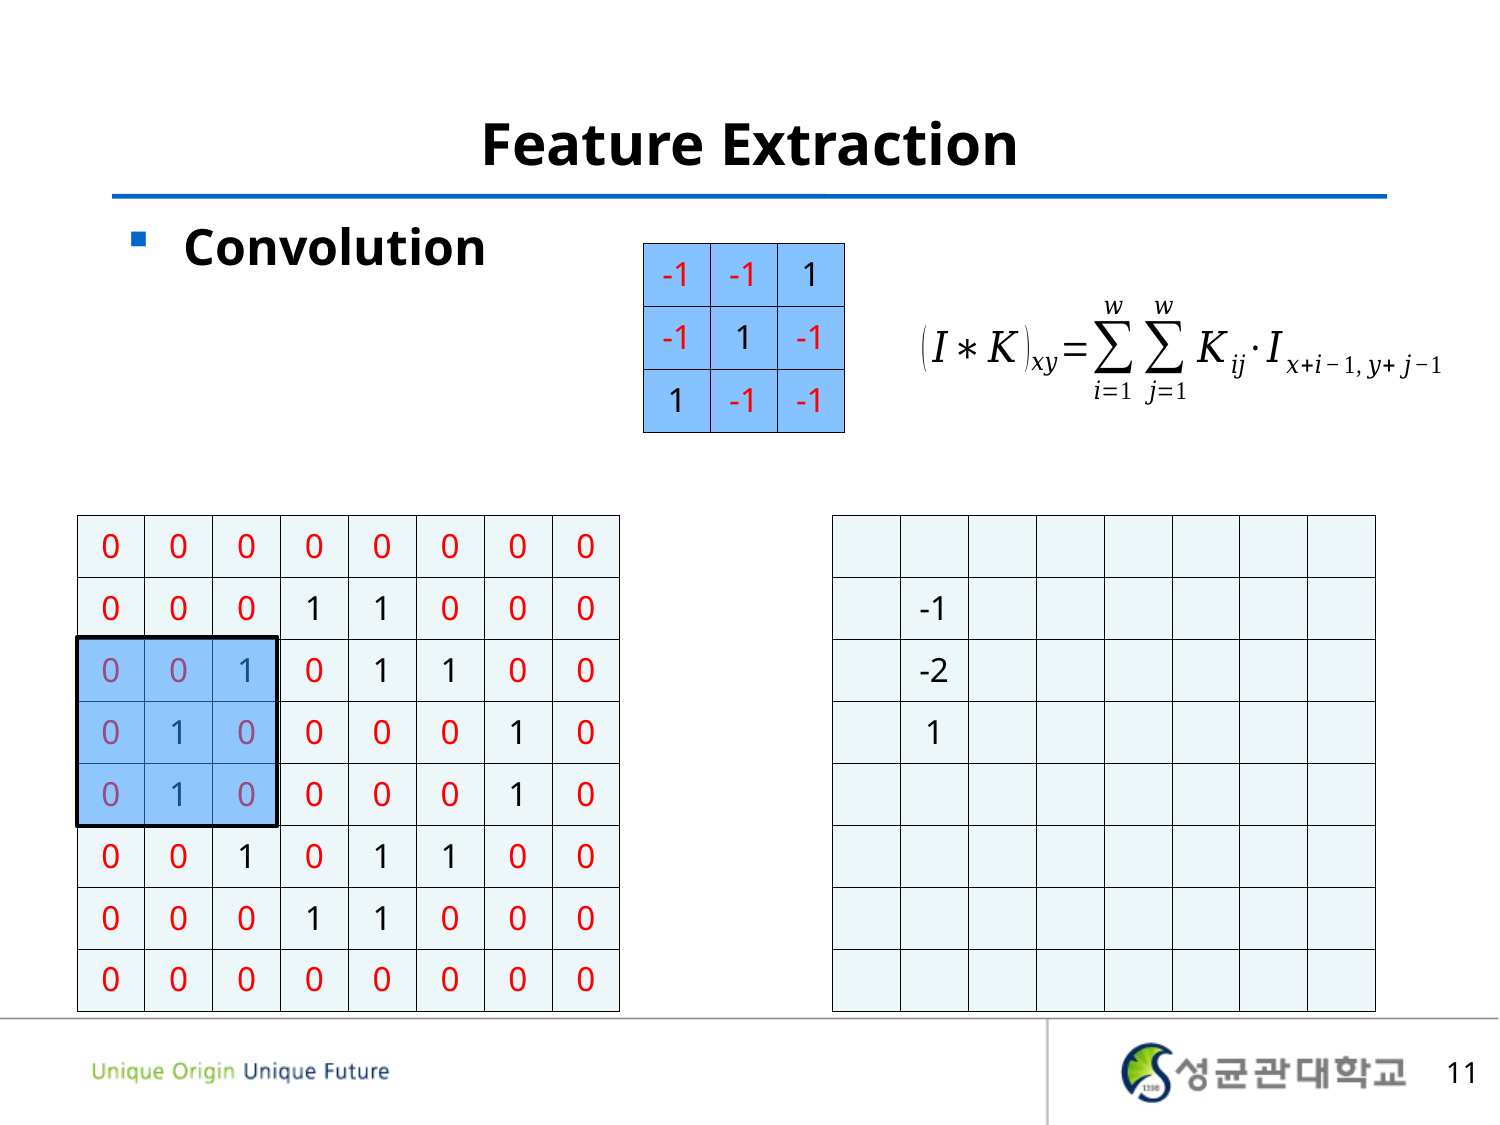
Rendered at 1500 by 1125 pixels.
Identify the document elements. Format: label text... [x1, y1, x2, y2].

table_cell 0 [417, 888, 484, 949]
table_cell 0 [213, 888, 280, 949]
table_cell [901, 950, 968, 1011]
table_header [1240, 516, 1307, 577]
table_cell [833, 640, 900, 701]
table_header [1037, 516, 1104, 577]
table_cell [1240, 578, 1307, 639]
table_cell 0 [485, 950, 552, 1011]
table_cell [969, 888, 1036, 949]
table_cell [1105, 702, 1172, 763]
table_cell 1 [349, 578, 416, 639]
table_cell -1 [901, 578, 968, 639]
table_cell 1 [417, 826, 484, 887]
table_cell 0 [281, 702, 348, 763]
table_cell [969, 950, 1036, 1011]
table_cell [901, 888, 968, 949]
table_cell [969, 640, 1036, 701]
table_header [901, 516, 968, 577]
table_cell [1105, 640, 1172, 701]
table_cell 1 [901, 702, 968, 763]
table_cell [1105, 950, 1172, 1011]
table_header -1 [711, 244, 777, 306]
table_cell [1105, 764, 1172, 825]
table_header 0 [281, 516, 348, 577]
table_cell [1240, 640, 1307, 701]
table_cell 0 [281, 764, 348, 825]
table_cell [1105, 888, 1172, 949]
table_cell 0 [349, 764, 416, 825]
table_cell 0 [553, 826, 619, 887]
table_cell 0 [145, 950, 212, 1011]
table_cell 0 [553, 764, 619, 825]
table_cell 0 [145, 578, 212, 637]
table_header 0 [485, 516, 552, 577]
table_cell 0 [281, 826, 348, 887]
table_cell 0 [485, 578, 552, 639]
table_cell 1 [644, 370, 710, 432]
table_cell 0 [78, 888, 144, 949]
table_header [1105, 516, 1172, 577]
table_cell 0 [553, 950, 619, 1011]
table_cell 0 [417, 764, 484, 825]
table_cell [1308, 578, 1375, 639]
table_cell [969, 702, 1036, 763]
table_cell -2 [901, 640, 968, 701]
table_cell 0 [553, 578, 619, 639]
table_cell [1308, 640, 1375, 701]
table_header [833, 516, 900, 577]
table_cell [1173, 764, 1239, 825]
table_header 0 [417, 516, 484, 577]
table_cell [1173, 640, 1239, 701]
table_cell [901, 764, 968, 825]
table_cell -1 [778, 370, 844, 432]
table_cell [833, 826, 900, 887]
table_header 0 [78, 516, 144, 577]
table_cell [969, 764, 1036, 825]
table_cell 0 [485, 826, 552, 887]
table_header 0 [213, 516, 280, 577]
table_cell [833, 888, 900, 949]
table_cell 1 [213, 826, 280, 887]
table_cell [1240, 950, 1307, 1011]
table_cell [833, 578, 900, 639]
table_cell 0 [553, 640, 619, 701]
table_header 0 [349, 516, 416, 577]
title Feature Extraction [112, 99, 1388, 185]
table_cell 0 [213, 578, 280, 639]
table_header [1173, 516, 1239, 577]
table_cell [1240, 764, 1307, 825]
table_cell 1 [417, 640, 484, 701]
table_cell 0 [349, 950, 416, 1011]
table_cell 0 [78, 950, 144, 1011]
table_cell 0 [281, 950, 348, 1011]
table_cell [1240, 826, 1307, 887]
table_cell -1 [778, 307, 844, 369]
table_cell [833, 950, 900, 1011]
table_cell 0 [78, 578, 144, 637]
table_cell -1 [644, 307, 710, 369]
table_cell [1173, 888, 1239, 949]
table_cell [1308, 950, 1375, 1011]
picture [0, 0, 1500, 1125]
table_cell 0 [78, 826, 144, 887]
table_header 0 [145, 516, 212, 577]
table_cell [1037, 950, 1104, 1011]
table_cell [901, 826, 968, 887]
table_cell 1 [485, 764, 552, 825]
table_header [1308, 516, 1375, 577]
table_cell 0 [417, 702, 484, 763]
table_cell [969, 578, 1036, 639]
table_cell 1 [281, 578, 348, 639]
table_cell [1308, 702, 1375, 763]
table_header [969, 516, 1036, 577]
table_cell 0 [485, 888, 552, 949]
table_cell 1 [349, 640, 416, 701]
table_cell 0 [553, 702, 619, 763]
table_cell [1037, 888, 1104, 949]
table_cell [1037, 764, 1104, 825]
table_header 1 [778, 244, 844, 306]
table_cell [1173, 950, 1239, 1011]
table_cell 1 [349, 888, 416, 949]
table_cell 0 [417, 950, 484, 1011]
text_box Convolution [112, 207, 1388, 1000]
table_cell 0 [145, 826, 212, 887]
table_cell [1240, 888, 1307, 949]
table_cell [1173, 702, 1239, 763]
table_cell 1 [281, 888, 348, 949]
table_cell [1240, 702, 1307, 763]
table_cell 0 [349, 702, 416, 763]
table_cell [1037, 640, 1104, 701]
table_cell [1105, 826, 1172, 887]
table_cell [1308, 764, 1375, 825]
table_cell 1 [711, 307, 777, 369]
table_cell 0 [417, 578, 484, 639]
table_cell [833, 702, 900, 763]
table_header 0 [553, 516, 619, 577]
table_cell [1105, 578, 1172, 639]
table_cell 0 [145, 888, 212, 949]
table_cell 0 [213, 950, 280, 1011]
table_cell 1 [349, 826, 416, 887]
table_cell [1308, 826, 1375, 887]
table_cell [1037, 826, 1104, 887]
table_cell 0 [485, 640, 552, 701]
table_cell 0 [553, 888, 619, 949]
table_cell [833, 764, 900, 825]
table_cell [1037, 702, 1104, 763]
table_header -1 [644, 244, 710, 306]
table_cell [1037, 578, 1104, 639]
text_box [76, 637, 278, 826]
table_cell 1 [485, 702, 552, 763]
table_cell [1173, 826, 1239, 887]
table_cell [1173, 578, 1239, 639]
table_cell [969, 826, 1036, 887]
table_cell 0 [281, 640, 348, 701]
table_cell [1308, 888, 1375, 949]
table_cell -1 [711, 370, 777, 432]
slide_number 11 [1181, 1046, 1495, 1123]
